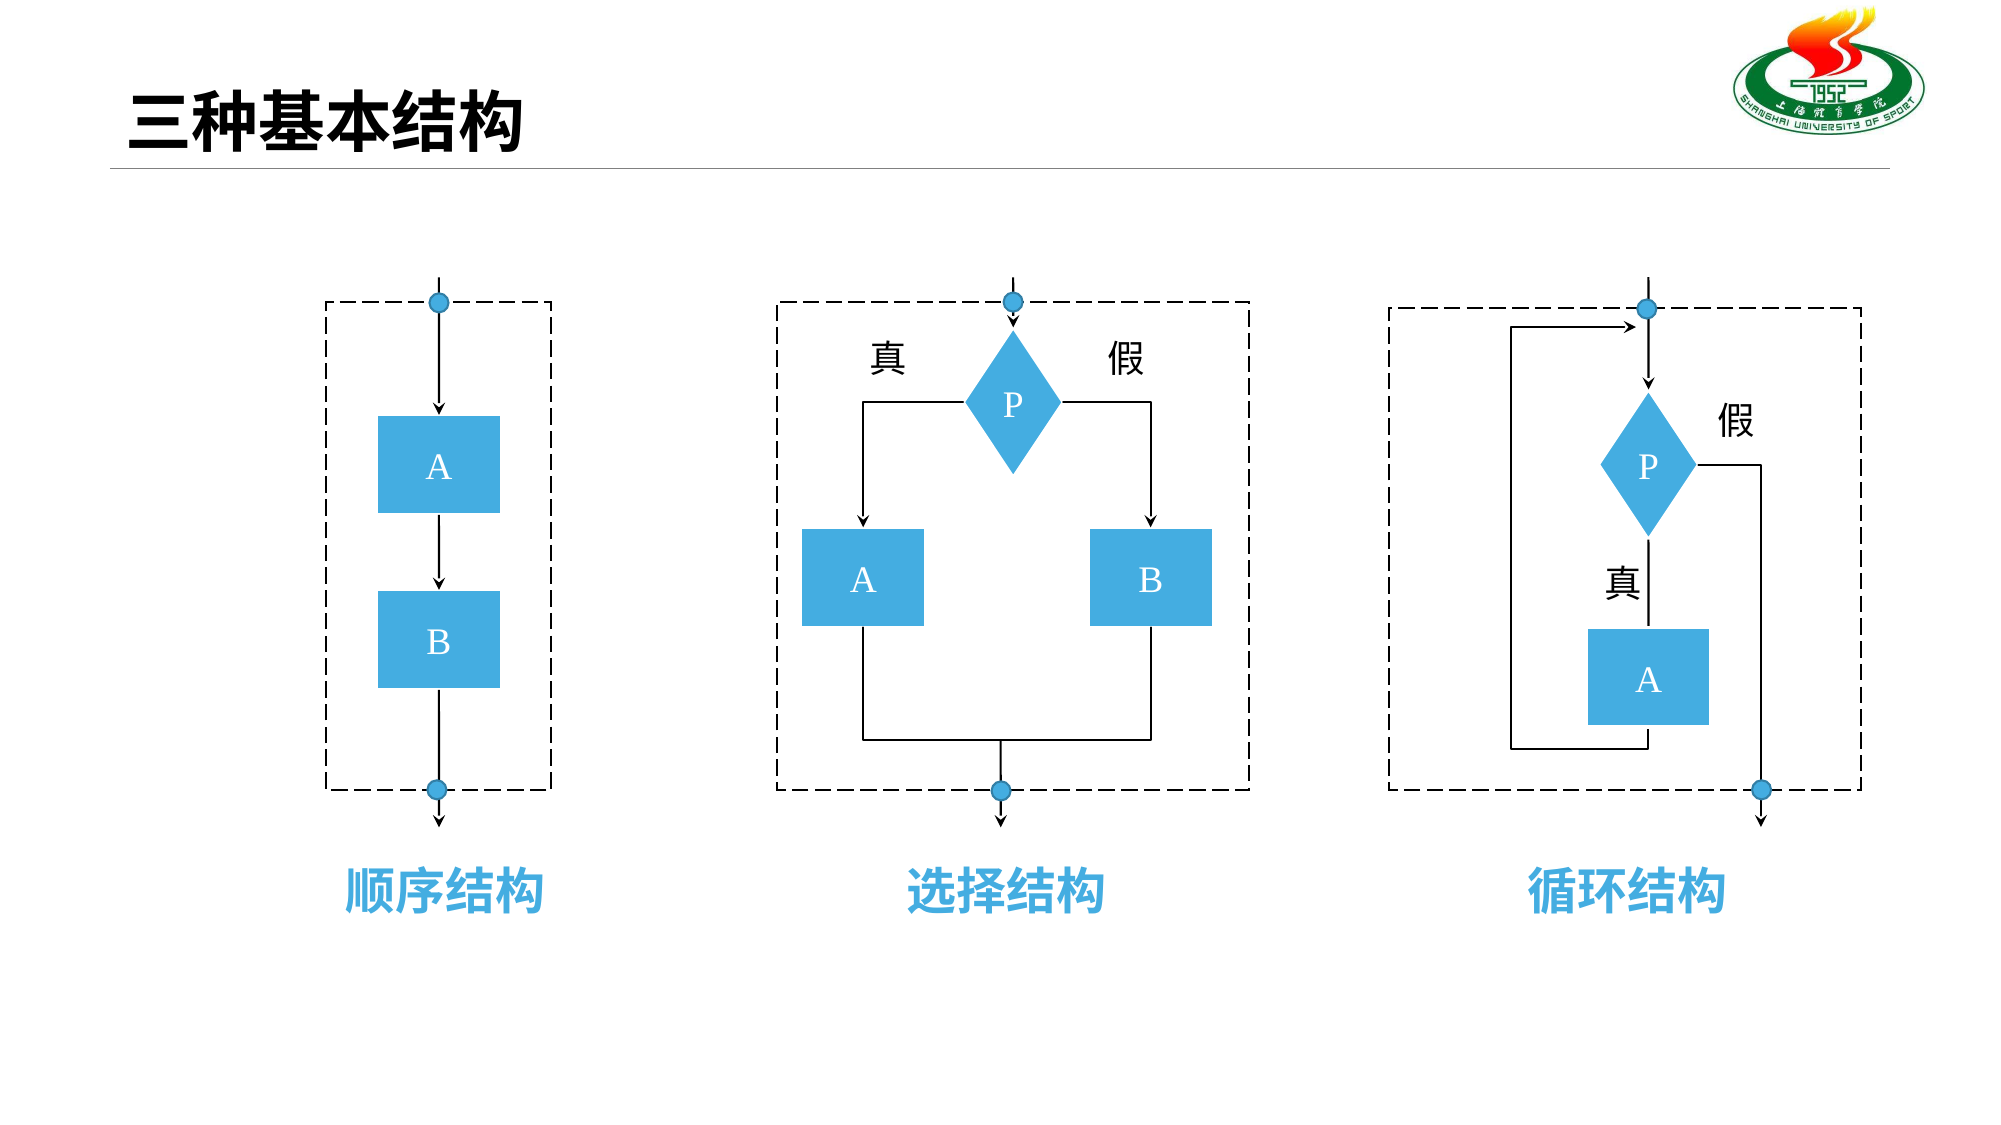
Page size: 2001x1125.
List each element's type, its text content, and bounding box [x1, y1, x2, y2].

text_box [1636, 298, 1658, 320]
text_box [990, 780, 1012, 802]
text_box [1388, 308, 1862, 790]
text_box 循环结构 [1483, 851, 1772, 927]
title 三种基本结构 [109, 0, 1890, 169]
picture [1890, 0, 1927, 135]
text_box [776, 301, 1250, 790]
text_box [1750, 779, 1773, 801]
text_box [428, 292, 450, 314]
text_box [1754, 800, 1768, 828]
text_box [326, 301, 552, 790]
text_box [432, 814, 446, 828]
text_box [426, 779, 448, 801]
text_box [994, 814, 1007, 828]
text_box [1002, 291, 1024, 313]
text_box 选择结构 [863, 851, 1151, 927]
text_box A [1584, 626, 1713, 729]
text_box 顺序结构 [301, 851, 589, 927]
